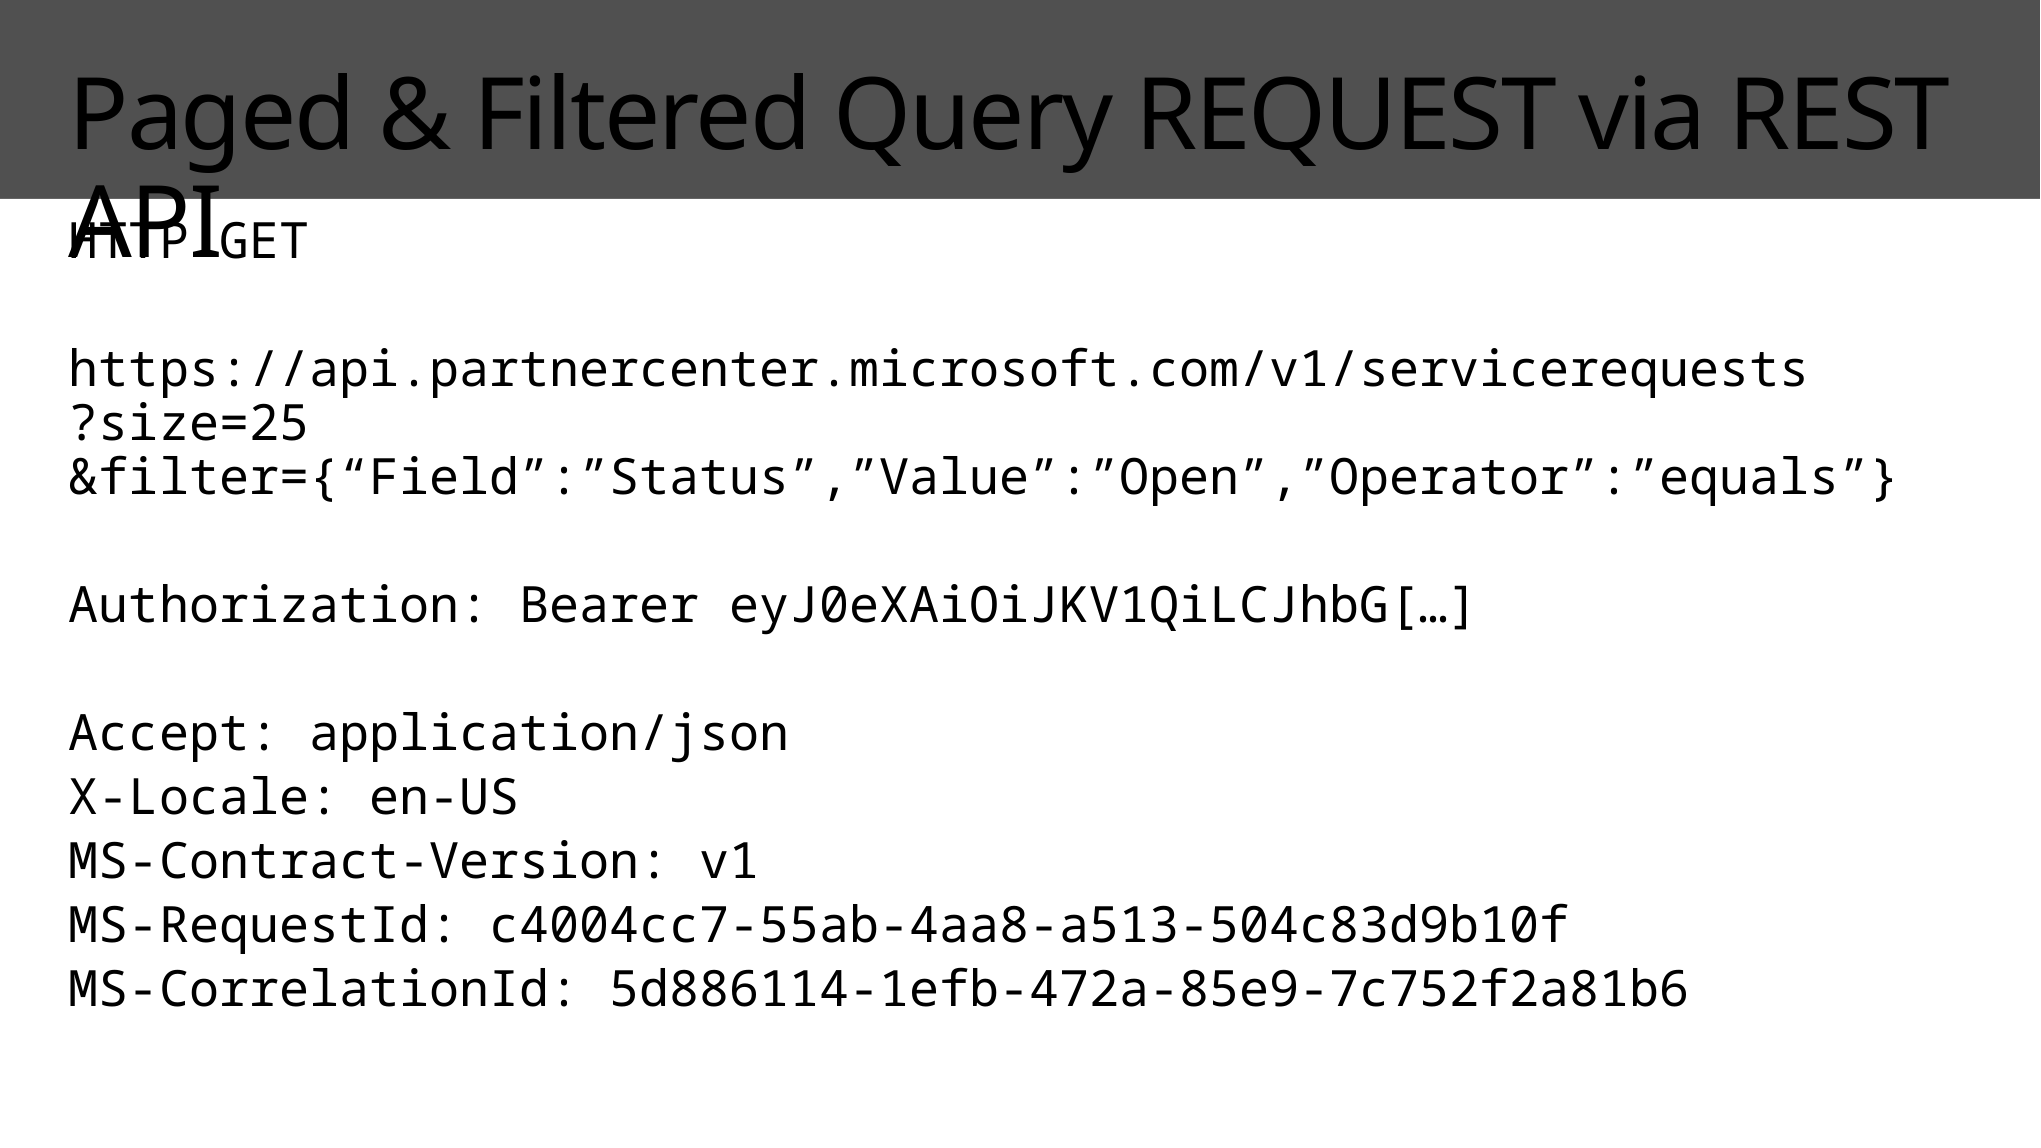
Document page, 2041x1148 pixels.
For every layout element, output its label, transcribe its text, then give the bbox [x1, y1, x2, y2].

title Paged & Filtered Query REQUEST via REST API [45, 48, 1996, 199]
list HTTP GET https://api.partnercenter.microsoft.com/v1/servicerequests ?size=25 &filter={“Field”:”Status”,”Value”:”Open”,”Operator”:”equals”} Authorization: Bearer eyJ0eXAiOiJKV1QiLCJhbG[…] Accept: application/json X-Locale: en-US MS-Contract-Version: v1 MS-RequestId: c4004cc7-55ab-4aa8-a513-504c83d9b10f MS-CorrelationId: 5d886114-1efb-472a-85e9-7c752f2a81b6 [45, 200, 1996, 1061]
